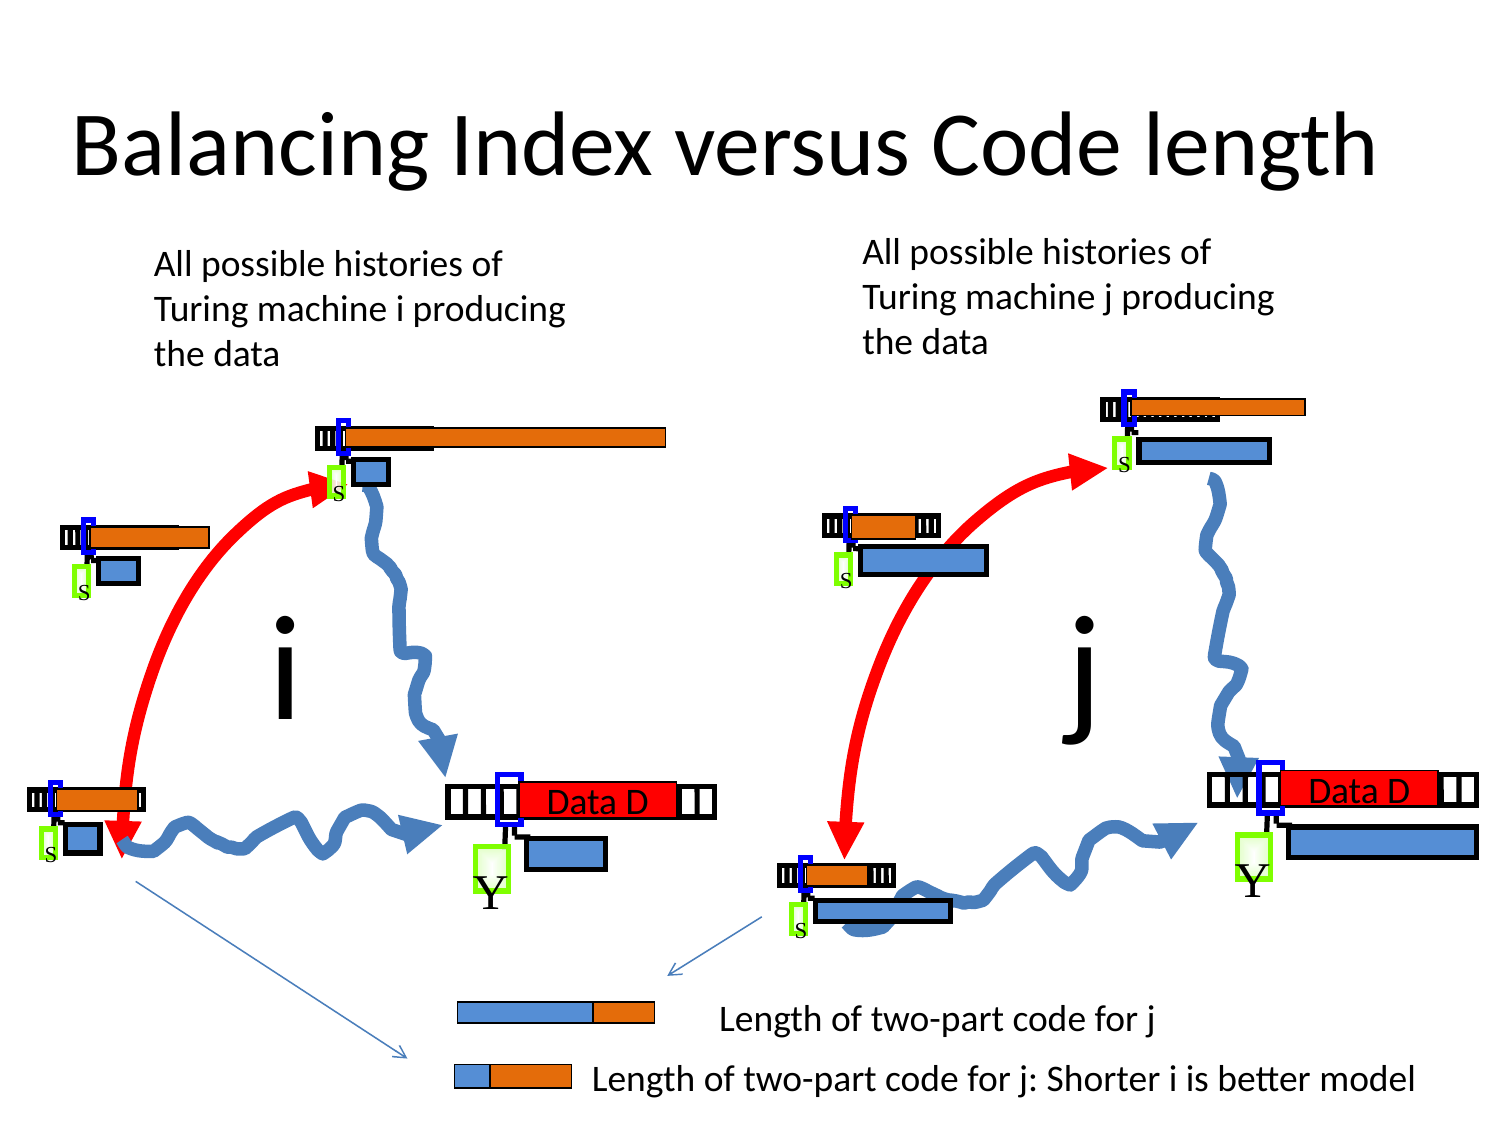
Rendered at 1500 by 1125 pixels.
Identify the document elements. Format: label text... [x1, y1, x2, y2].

text_box Length of two-part code for j: Shorter i is better model [1375, 1046, 1432, 1107]
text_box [666, 916, 762, 977]
text_box Length of two-part code for j [719, 986, 839, 1046]
text_box All possible histories of Turing machine j producing the data [847, 219, 1299, 370]
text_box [1209, 762, 1477, 894]
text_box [29, 420, 715, 1125]
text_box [135, 881, 408, 1059]
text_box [824, 507, 987, 585]
text_box All possible histories of Turing machine i producing the data [139, 231, 590, 382]
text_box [1102, 391, 1306, 469]
text_box Length of two-part code for j: Shorter i is better model [719, 1046, 839, 1107]
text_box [844, 467, 1371, 1125]
title Balancing Index versus Code length [51, 45, 1402, 233]
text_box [779, 857, 951, 934]
